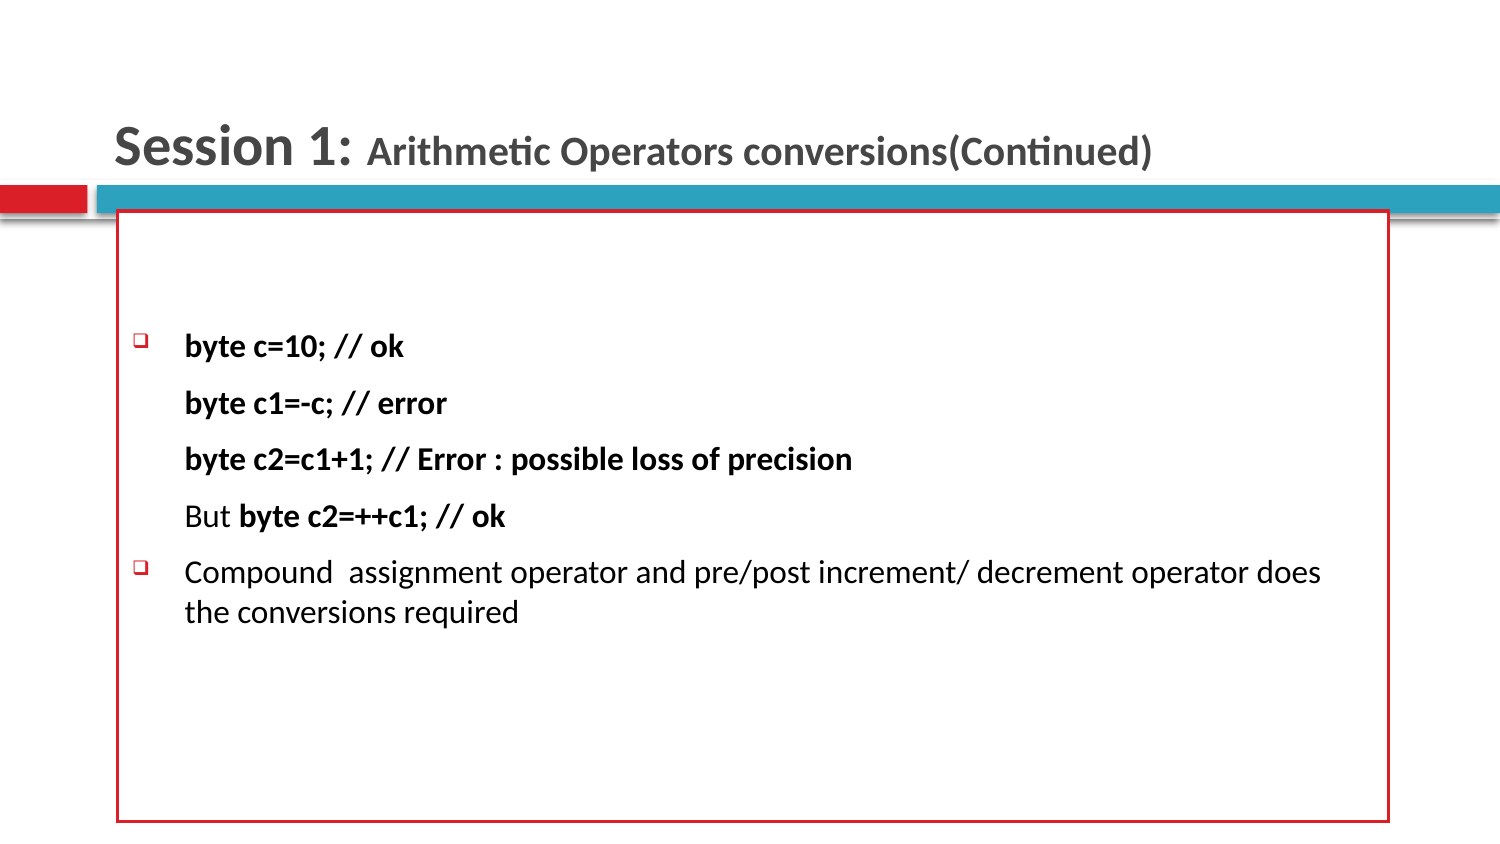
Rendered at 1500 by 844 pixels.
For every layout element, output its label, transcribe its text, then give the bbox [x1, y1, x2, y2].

list byte c=10; // ok byte c1=-c; // error byte c2=c1+1; // Error : possible loss of precision But byte c2=++c1; // ok Compound assignment operator and pre/post increment/ decrement operator does the conversions required [116, 209, 1390, 823]
title Session 1: Arithmetic Operators conversions(Continued) [99, 18, 1500, 185]
